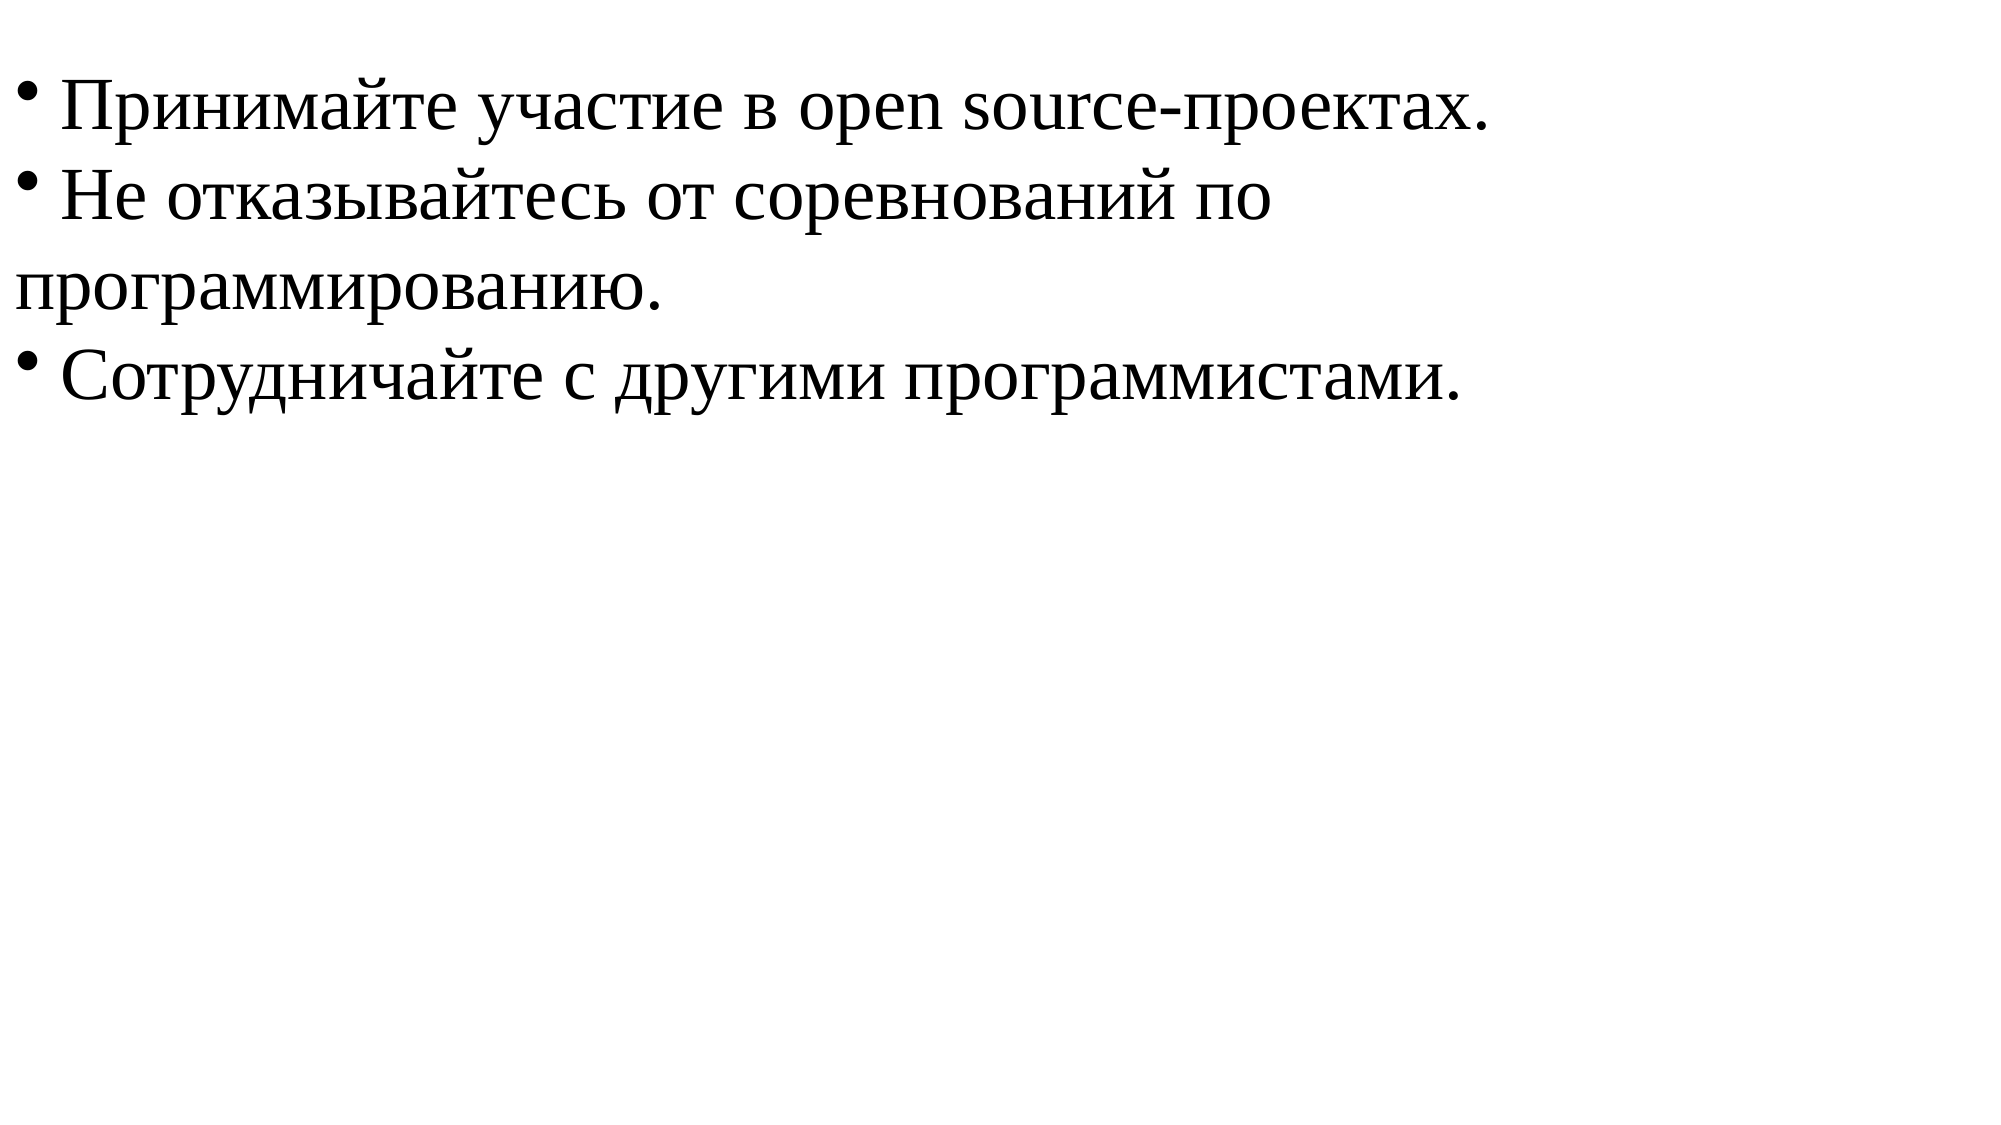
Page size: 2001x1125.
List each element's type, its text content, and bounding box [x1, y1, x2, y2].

list Принимайте участие в open source-проектах. Не отказывайтесь от соревнований по программированию. Сотрудничайте с другими программистами. [0, 0, 1957, 516]
